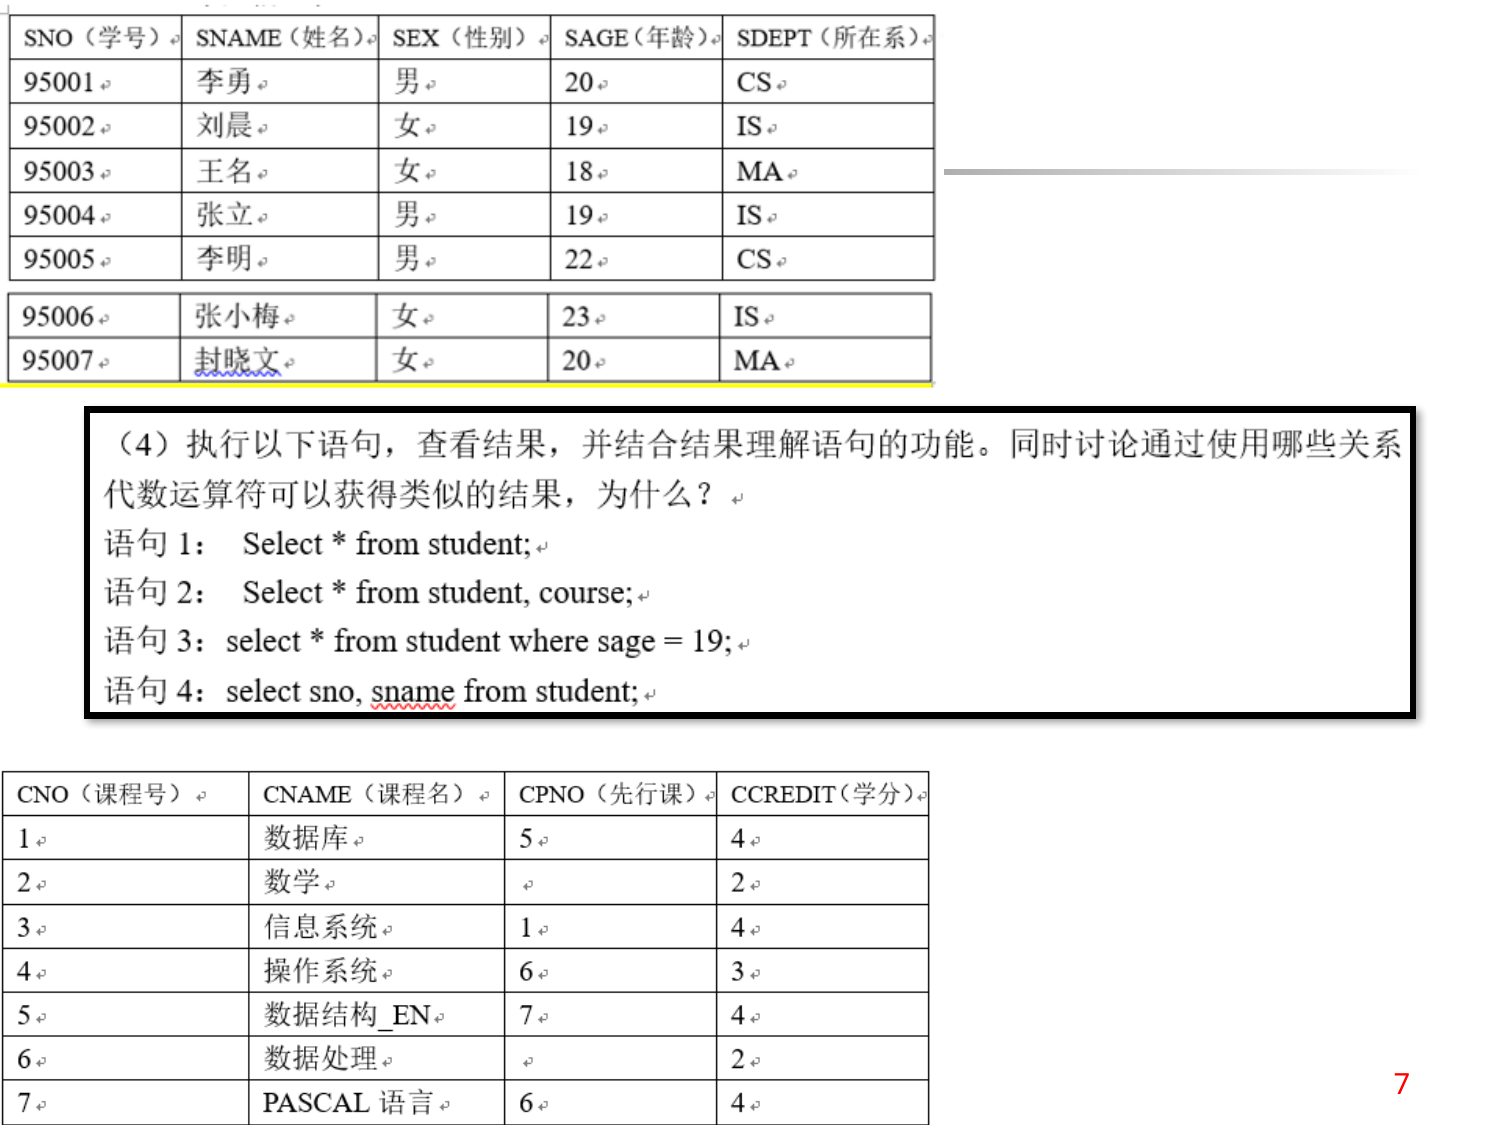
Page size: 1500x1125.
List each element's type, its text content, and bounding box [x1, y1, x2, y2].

picture [0, 0, 944, 391]
picture [0, 763, 935, 1125]
slide_number 7 [1112, 1037, 1426, 1113]
picture [89, 412, 1411, 713]
